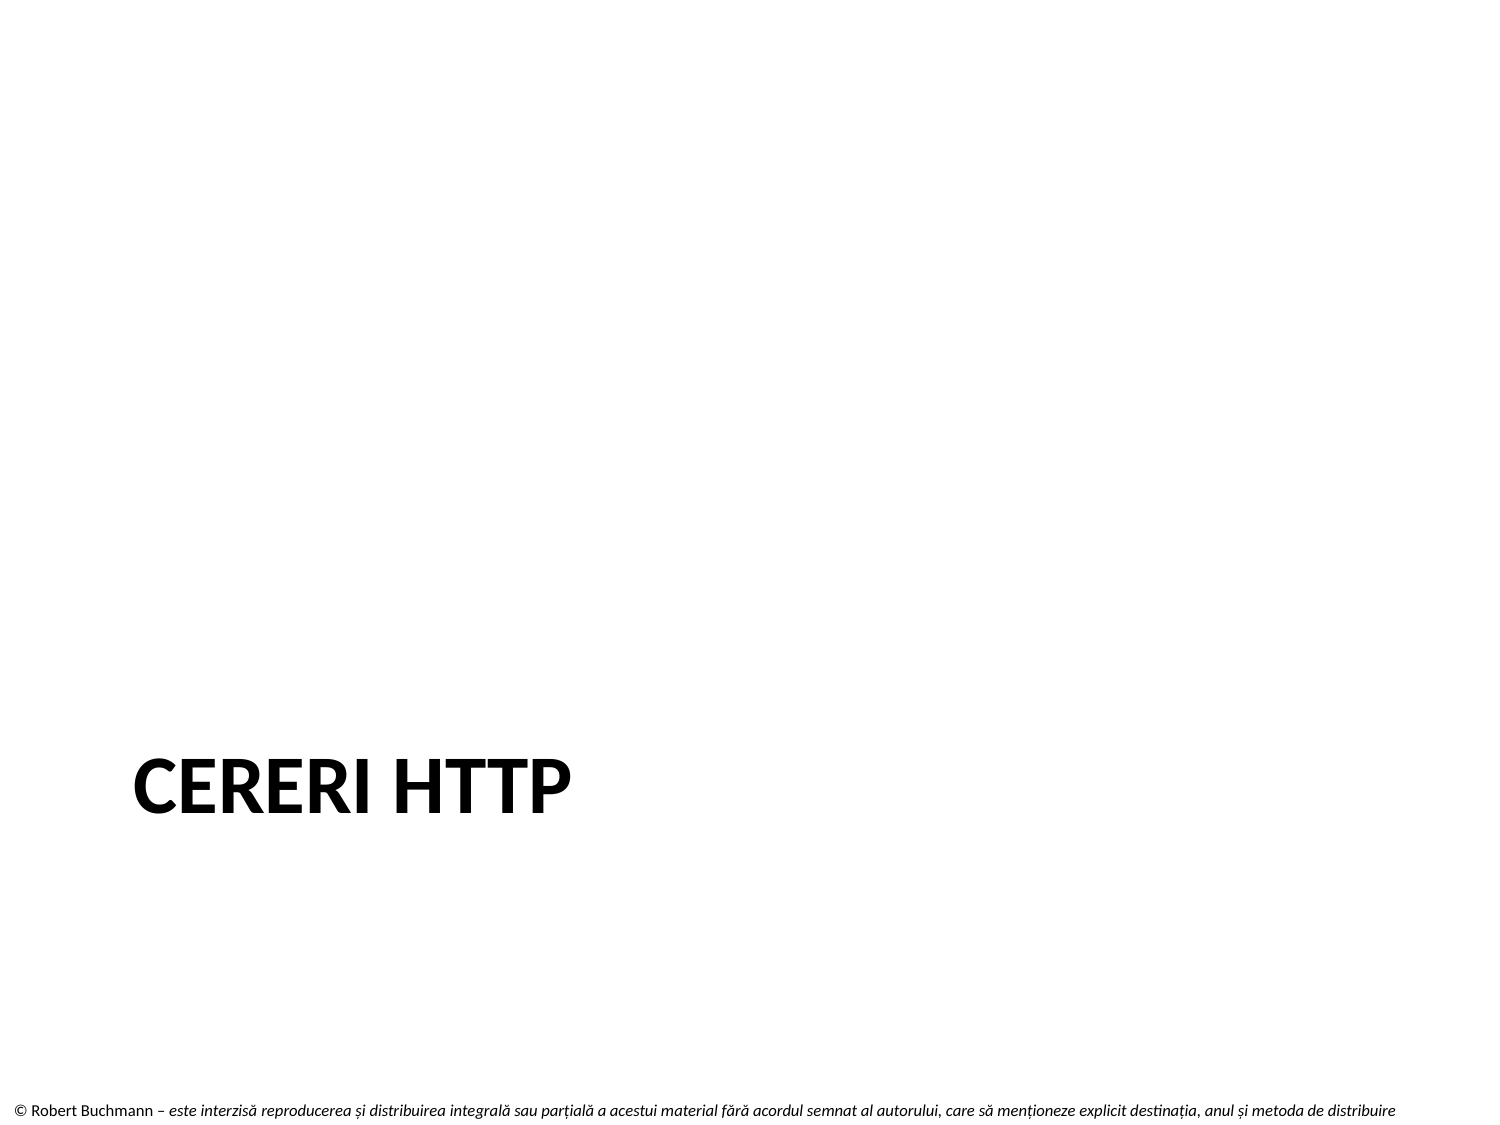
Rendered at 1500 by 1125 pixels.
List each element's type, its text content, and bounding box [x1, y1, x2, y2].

title Cereri HTTP [118, 722, 1394, 947]
